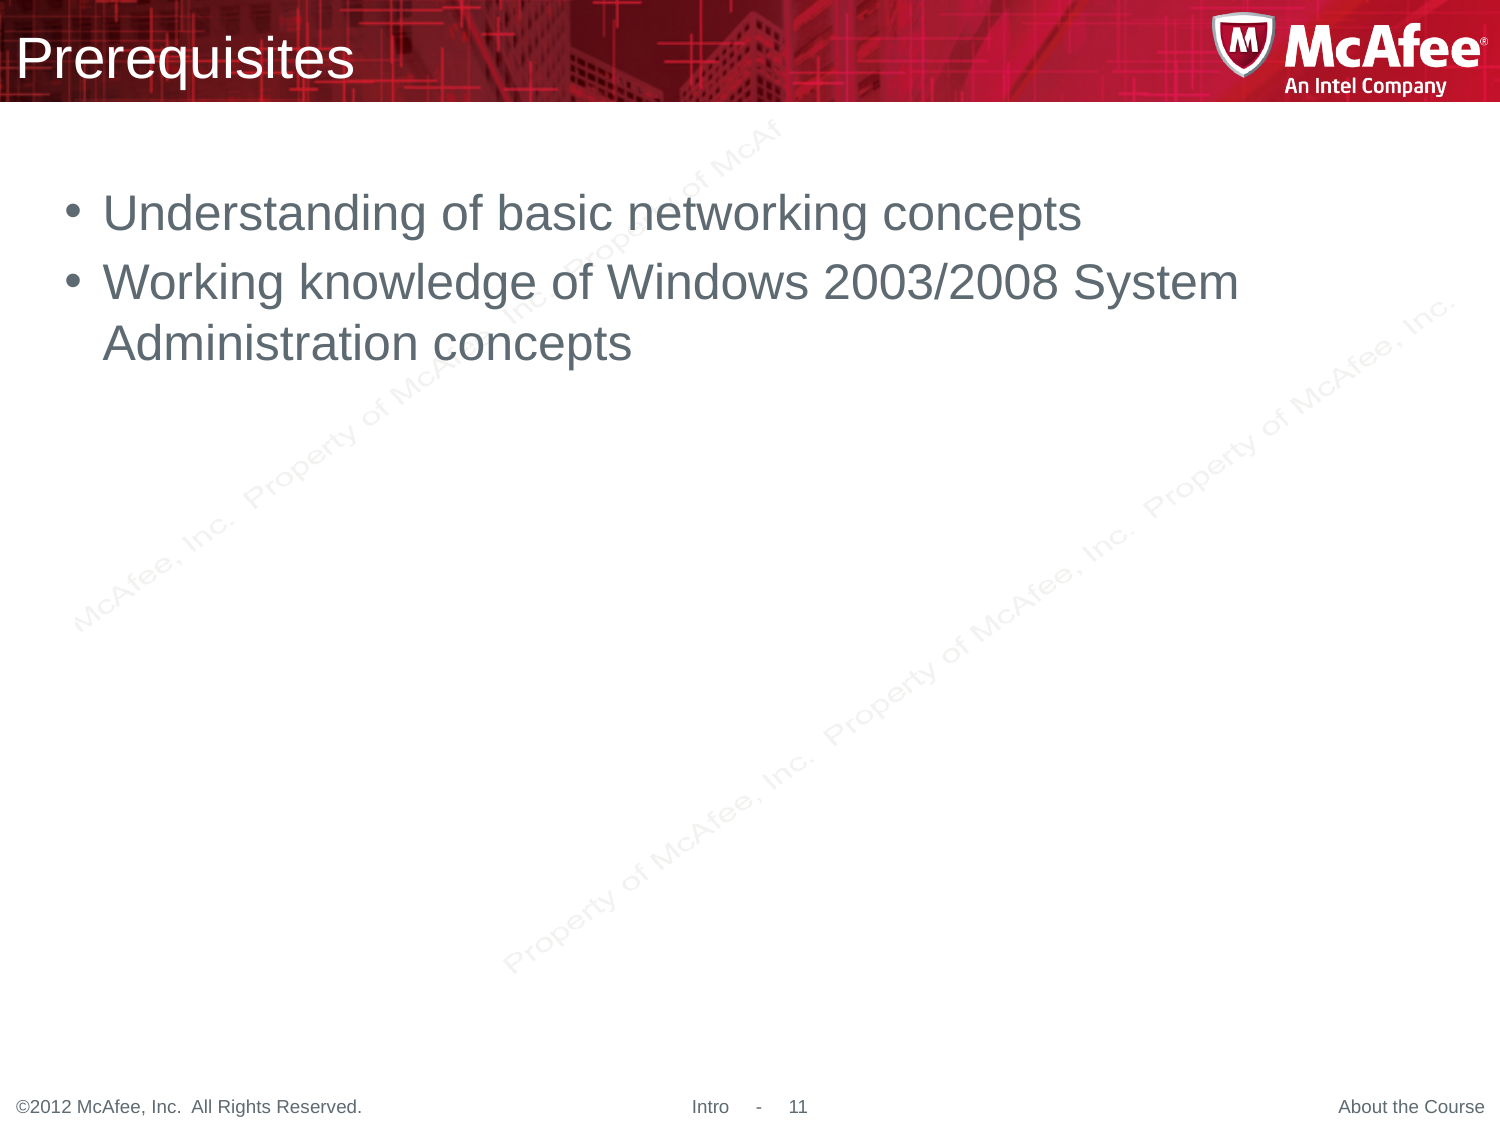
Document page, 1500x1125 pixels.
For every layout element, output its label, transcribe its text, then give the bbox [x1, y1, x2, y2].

list Understanding of basic networking concepts Working knowledge of Windows 2003/2008 System Administration concepts [11, 112, 1488, 1076]
title Prerequisites [0, 0, 1172, 98]
picture [0, 0, 1500, 1050]
footer About the Course [924, 1087, 1500, 1125]
